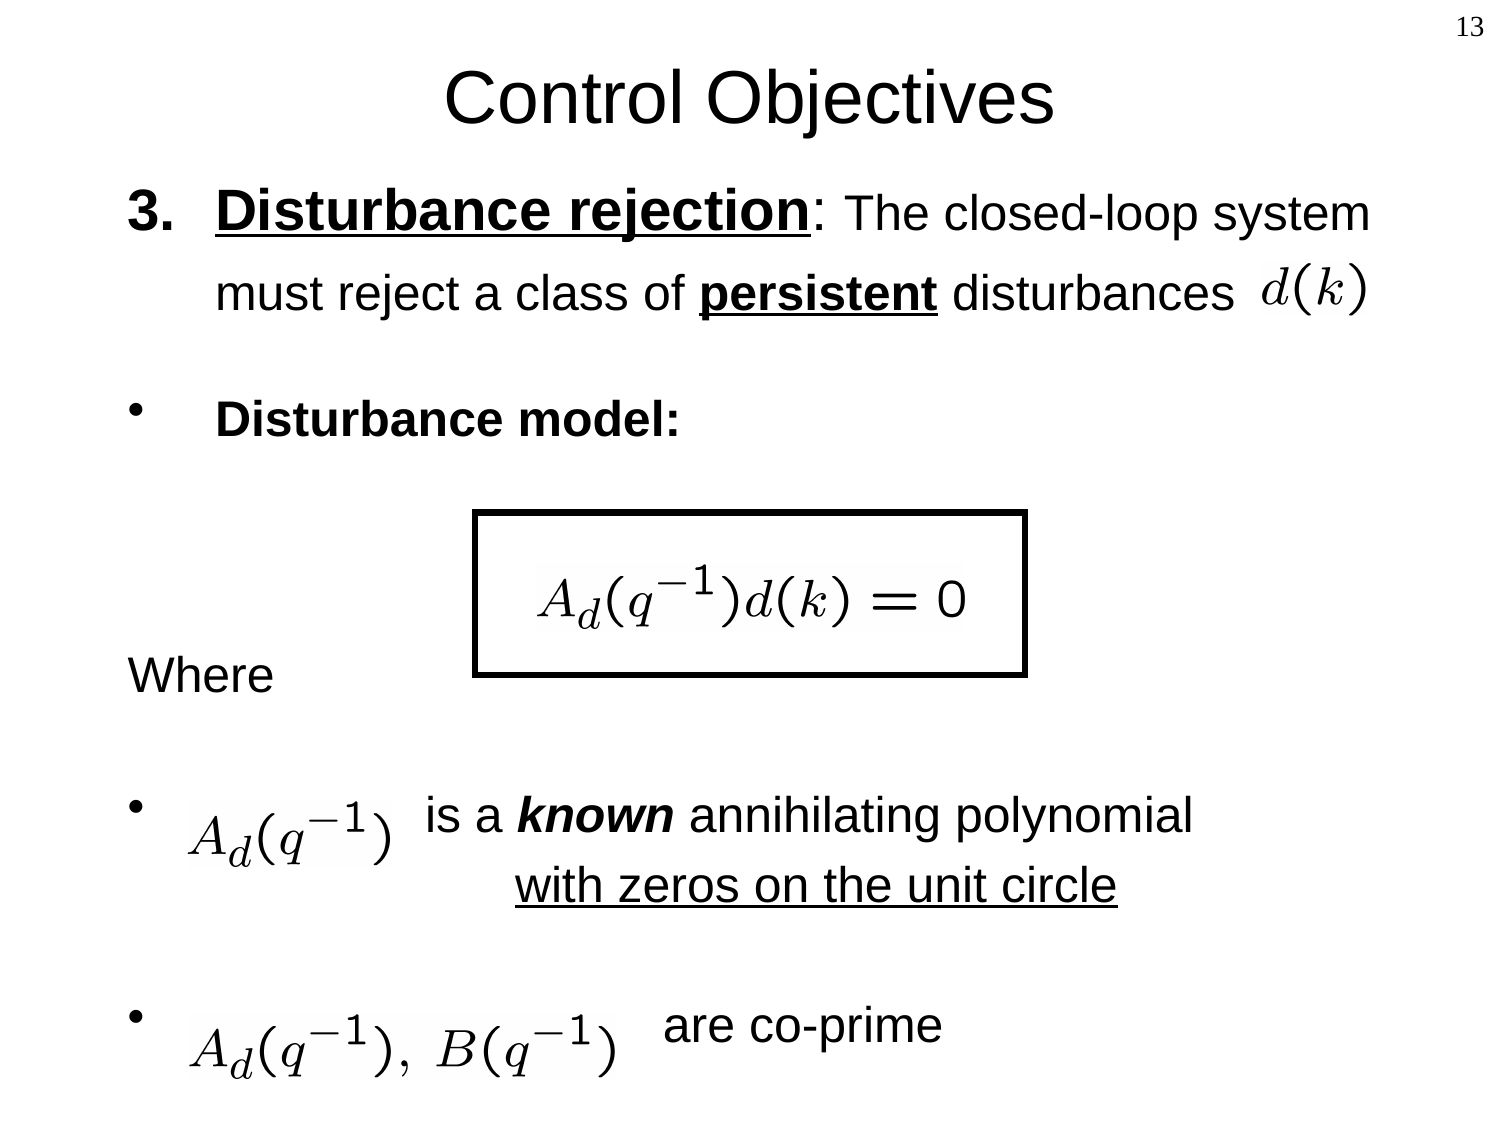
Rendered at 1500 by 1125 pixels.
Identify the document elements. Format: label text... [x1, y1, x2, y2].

picture [1262, 262, 1366, 316]
title Control Objectives [112, 0, 1388, 143]
picture [187, 799, 391, 869]
slide_number 13 [1388, 0, 1500, 76]
text_box [474, 512, 1025, 675]
picture [187, 1012, 615, 1082]
picture [534, 562, 965, 632]
list Disturbance rejection: The closed-loop system must reject a class of persistent disturbances Disturbance model: Where is a known annihilating polynomial with zeros on the unit circle are co-prime [112, 143, 1438, 1088]
